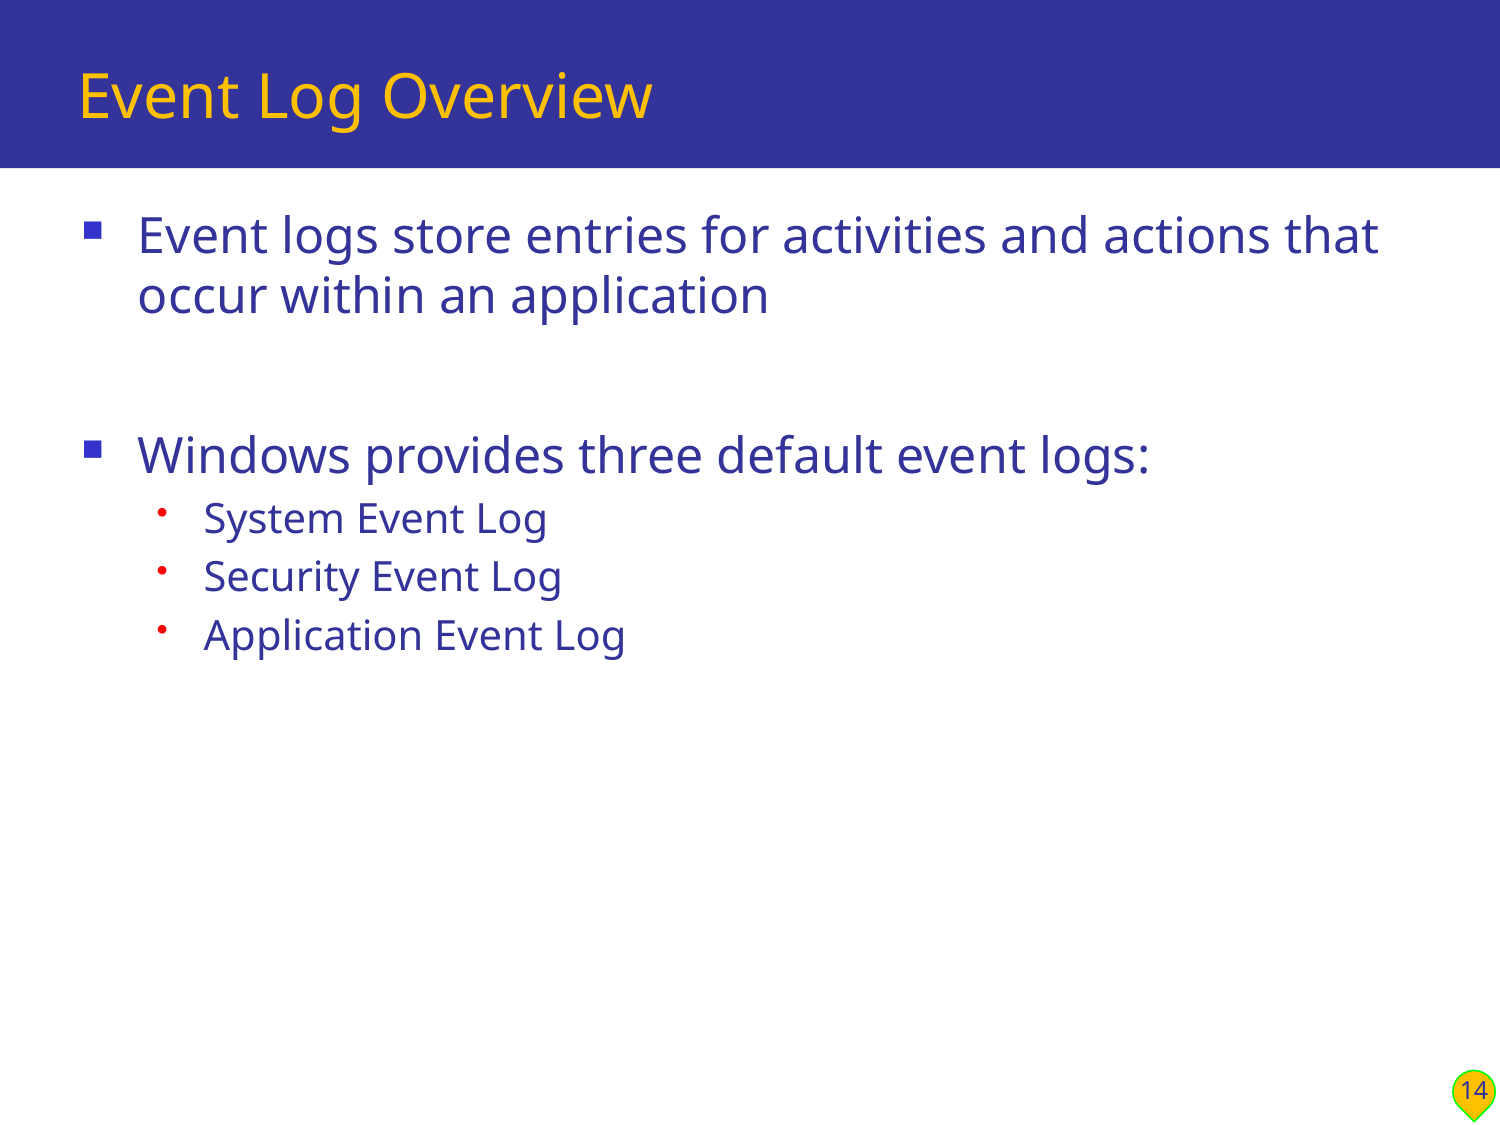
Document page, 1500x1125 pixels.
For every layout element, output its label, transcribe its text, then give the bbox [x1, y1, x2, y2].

footer 14 [1431, 1040, 1500, 1117]
title Event Log Overview [61, 24, 1465, 139]
list Event logs store entries for activities and actions that occur within an application Windows provides three default event logs: System Event Log Security Event Log Application Event Log [66, 196, 1460, 1007]
